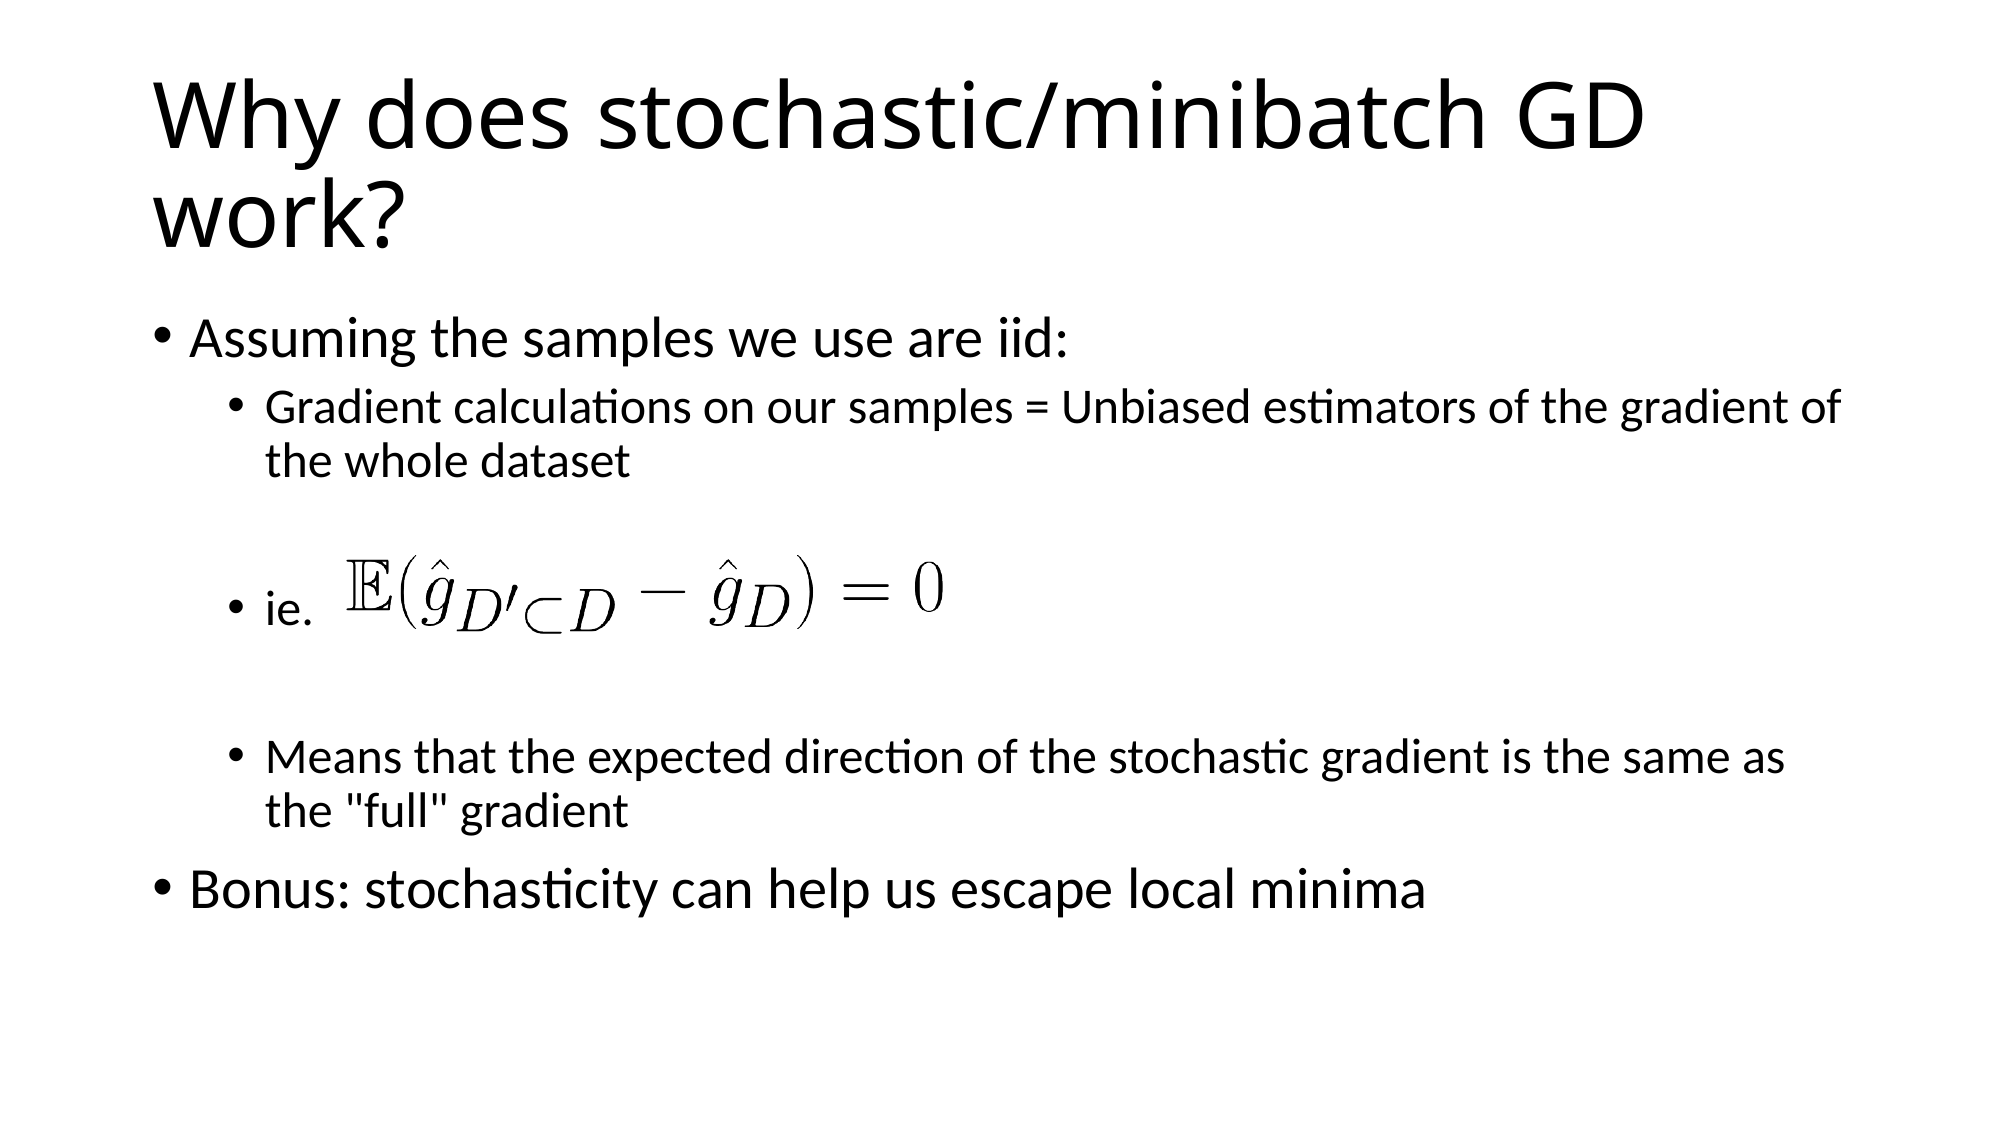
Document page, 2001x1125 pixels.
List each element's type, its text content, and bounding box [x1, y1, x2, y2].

picture [346, 554, 943, 634]
title Why does stochastic/minibatch GD work? [137, 59, 1863, 278]
list Assuming the samples we use are iid: Gradient calculations on our samples = Unbiased estimators of the gradient of the whole dataset ie. Means that the expected direction of the stochastic gradient is the same as the "full" gradient Bonus: stochasticity can help us escape local minima [137, 299, 1863, 1014]
